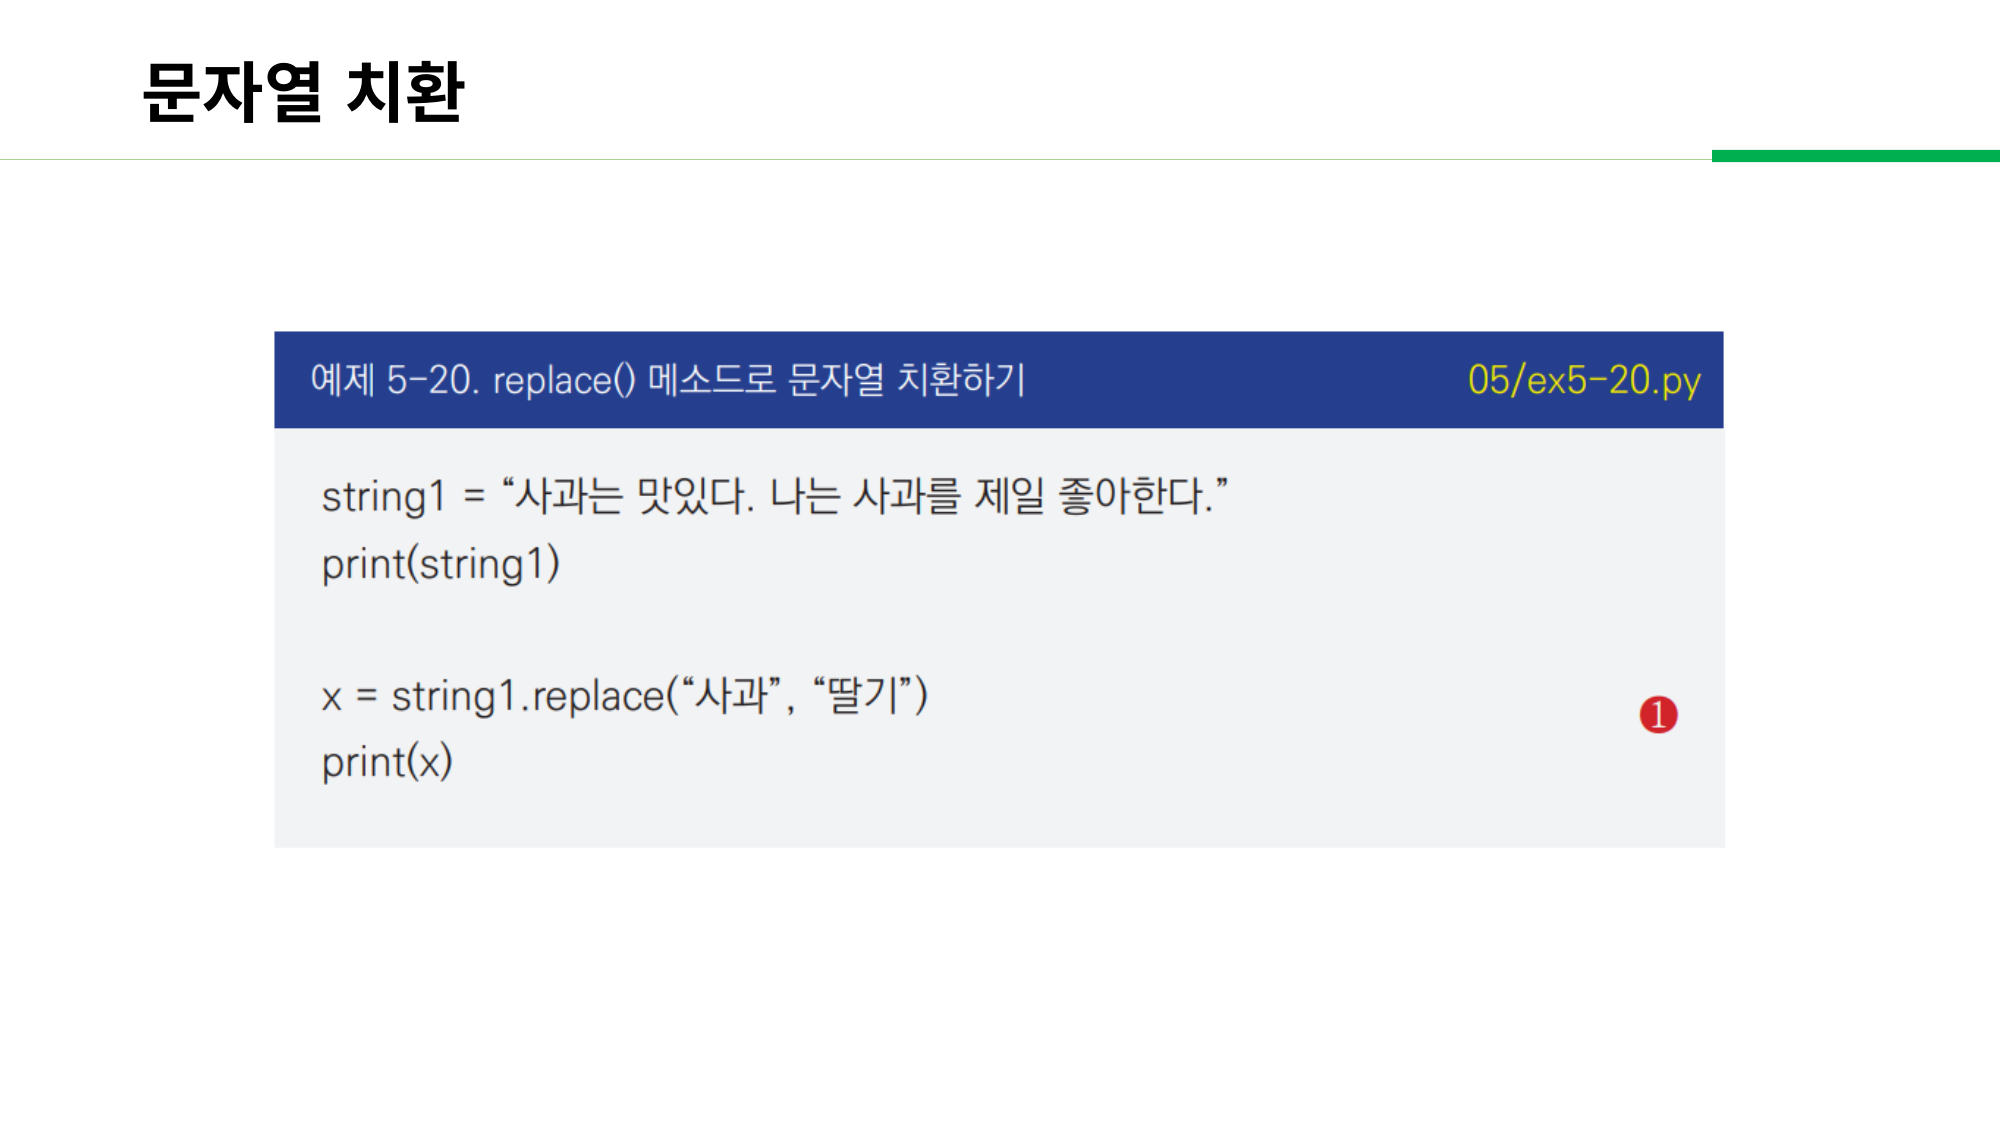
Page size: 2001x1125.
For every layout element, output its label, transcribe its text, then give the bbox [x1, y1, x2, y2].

picture [260, 317, 1740, 870]
text_box 문자열 치환 [126, 43, 1587, 139]
text_box [1711, 149, 2000, 159]
